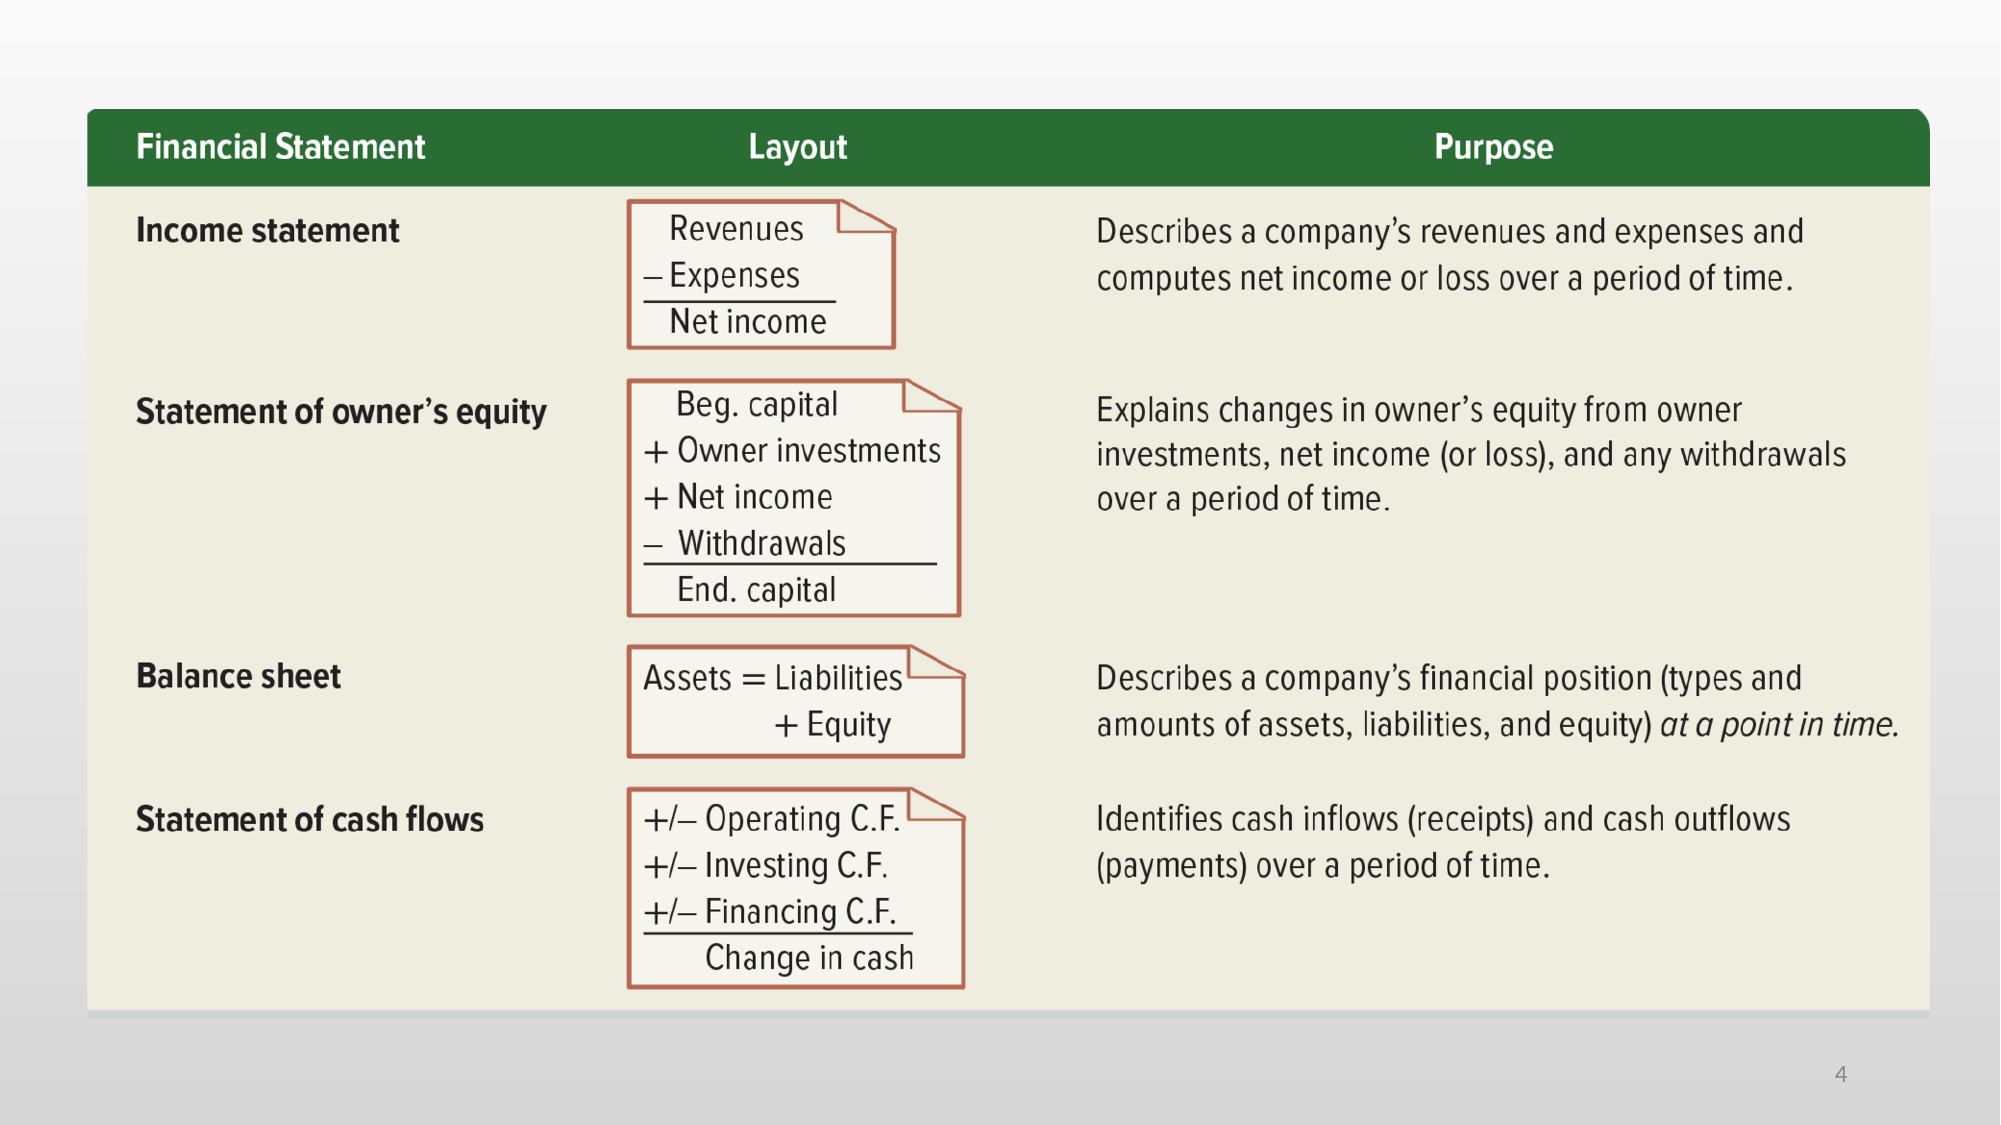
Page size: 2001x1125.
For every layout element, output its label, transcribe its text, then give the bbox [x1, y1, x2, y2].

picture [87, 109, 1931, 1024]
slide_number 4 [1412, 1042, 1863, 1103]
